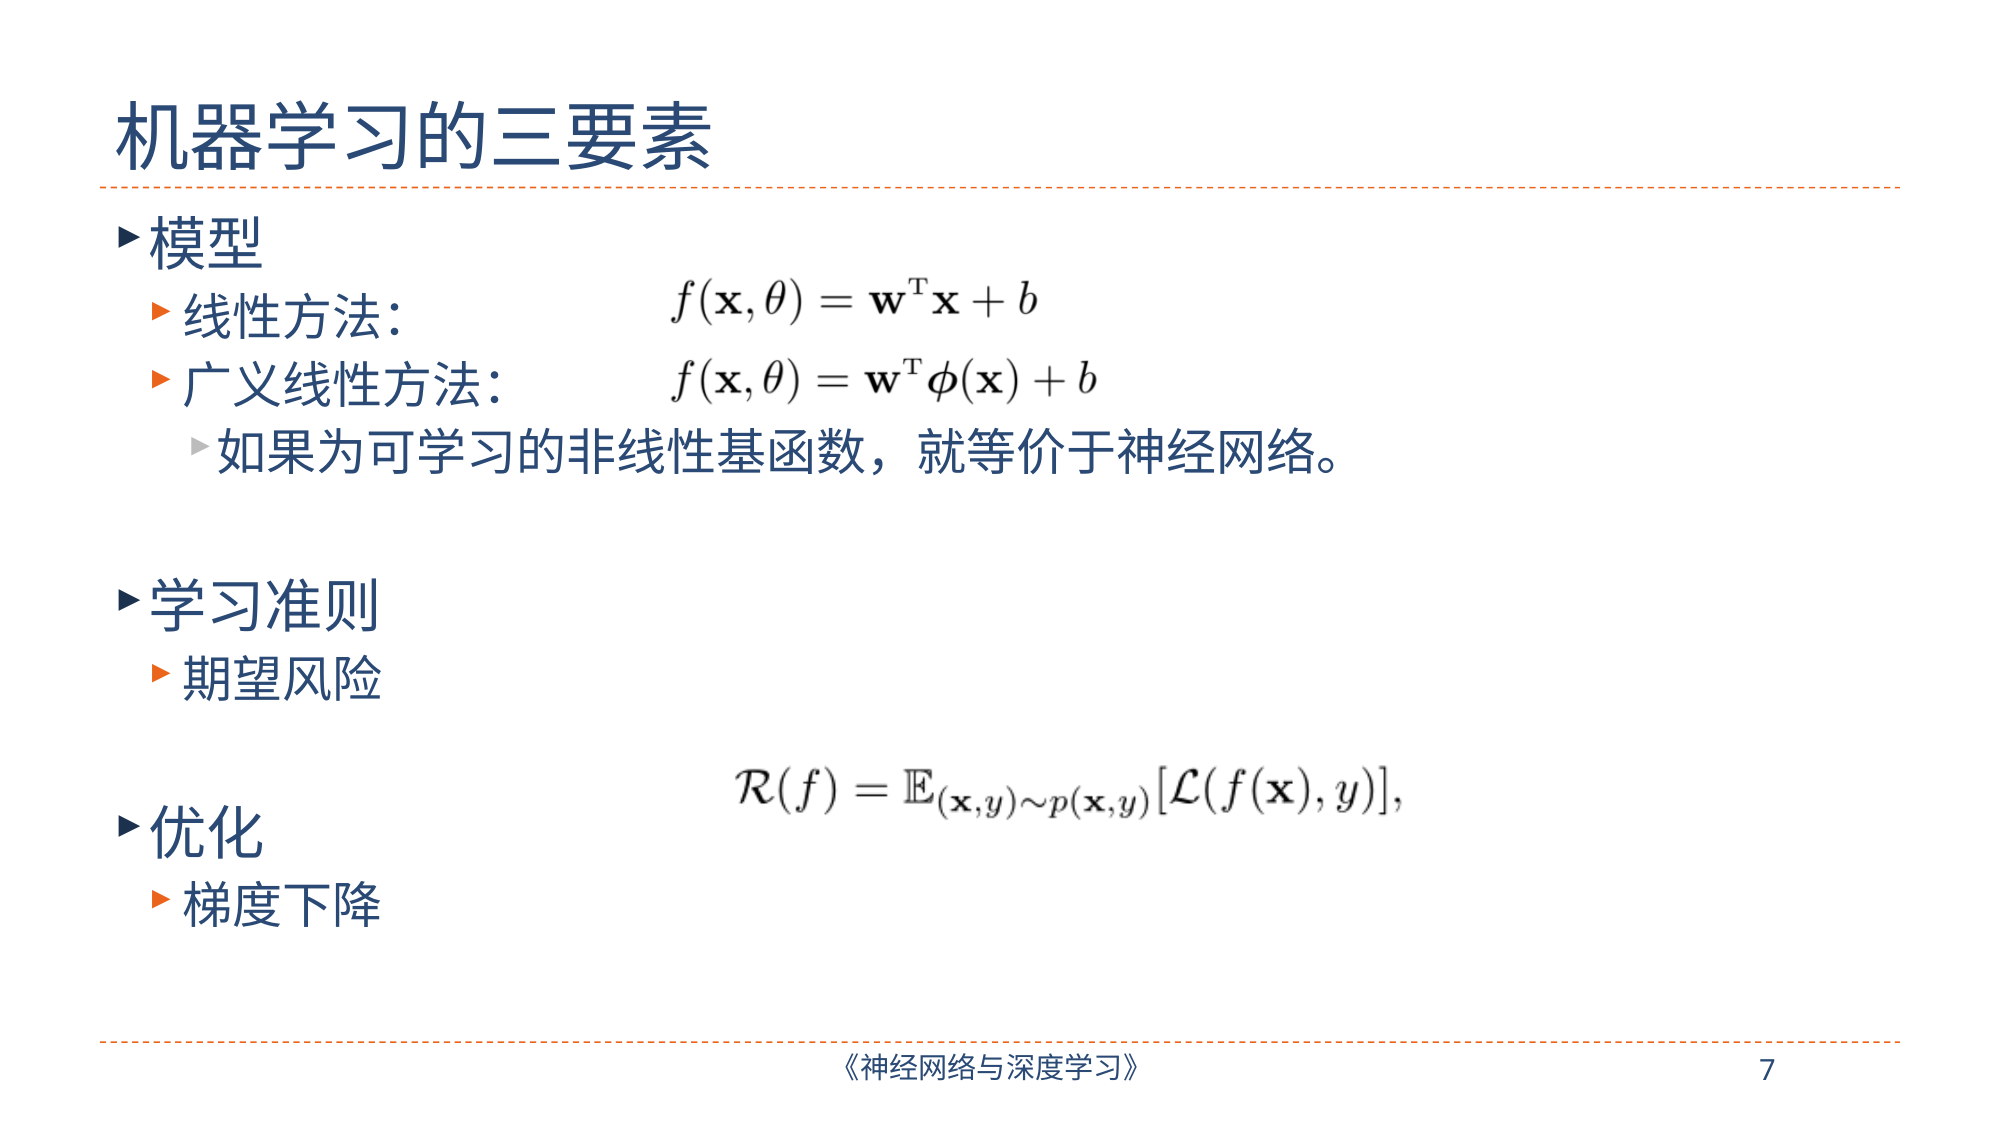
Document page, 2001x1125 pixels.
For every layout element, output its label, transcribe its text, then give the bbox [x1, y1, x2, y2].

title 机器学习的三要素 [99, 24, 1900, 188]
picture [724, 737, 1418, 840]
picture [662, 346, 1100, 413]
picture [662, 252, 1040, 335]
